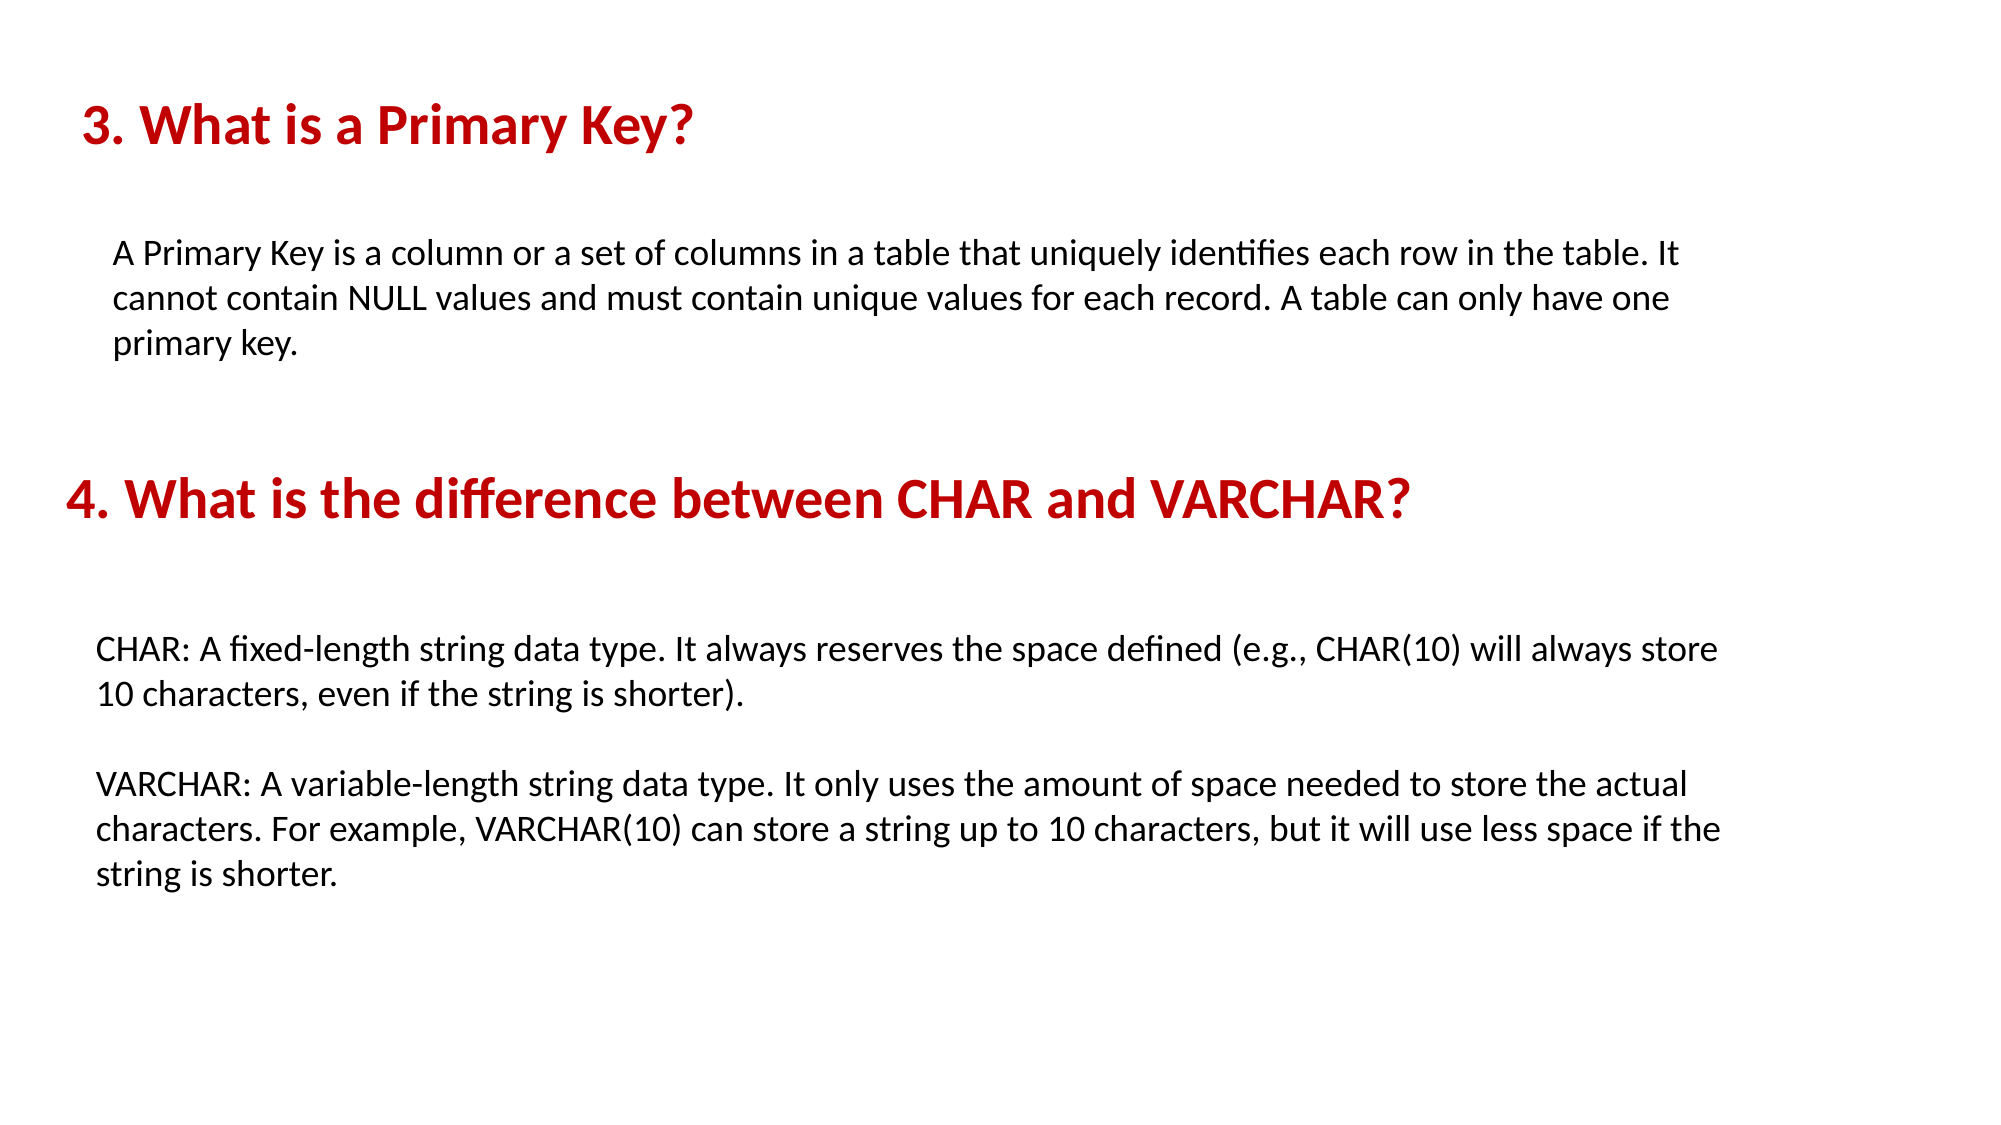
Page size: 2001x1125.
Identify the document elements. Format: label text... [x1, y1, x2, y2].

text_box 4. What is the difference between CHAR and VARCHAR? [51, 453, 1915, 538]
text_box 3. What is a Primary Key? [66, 78, 1929, 164]
text_box CHAR: A fixed-length string data type. It always reserves the space defined (e.g., CHAR(10) will always store 10 characters, even if the string is shorter). VARCHAR: A variable-length string data type. It only uses the amount of space needed to store the actual characters. For example, VARCHAR(10) can store a string up to 10 characters, but it will use less space if the string is shorter. [81, 616, 1757, 902]
text_box A Primary Key is a column or a set of columns in a table that uniquely identifies each row in the table. It cannot contain NULL values and must contain unique values for each record. A table can only have one primary key. [97, 220, 1810, 371]
